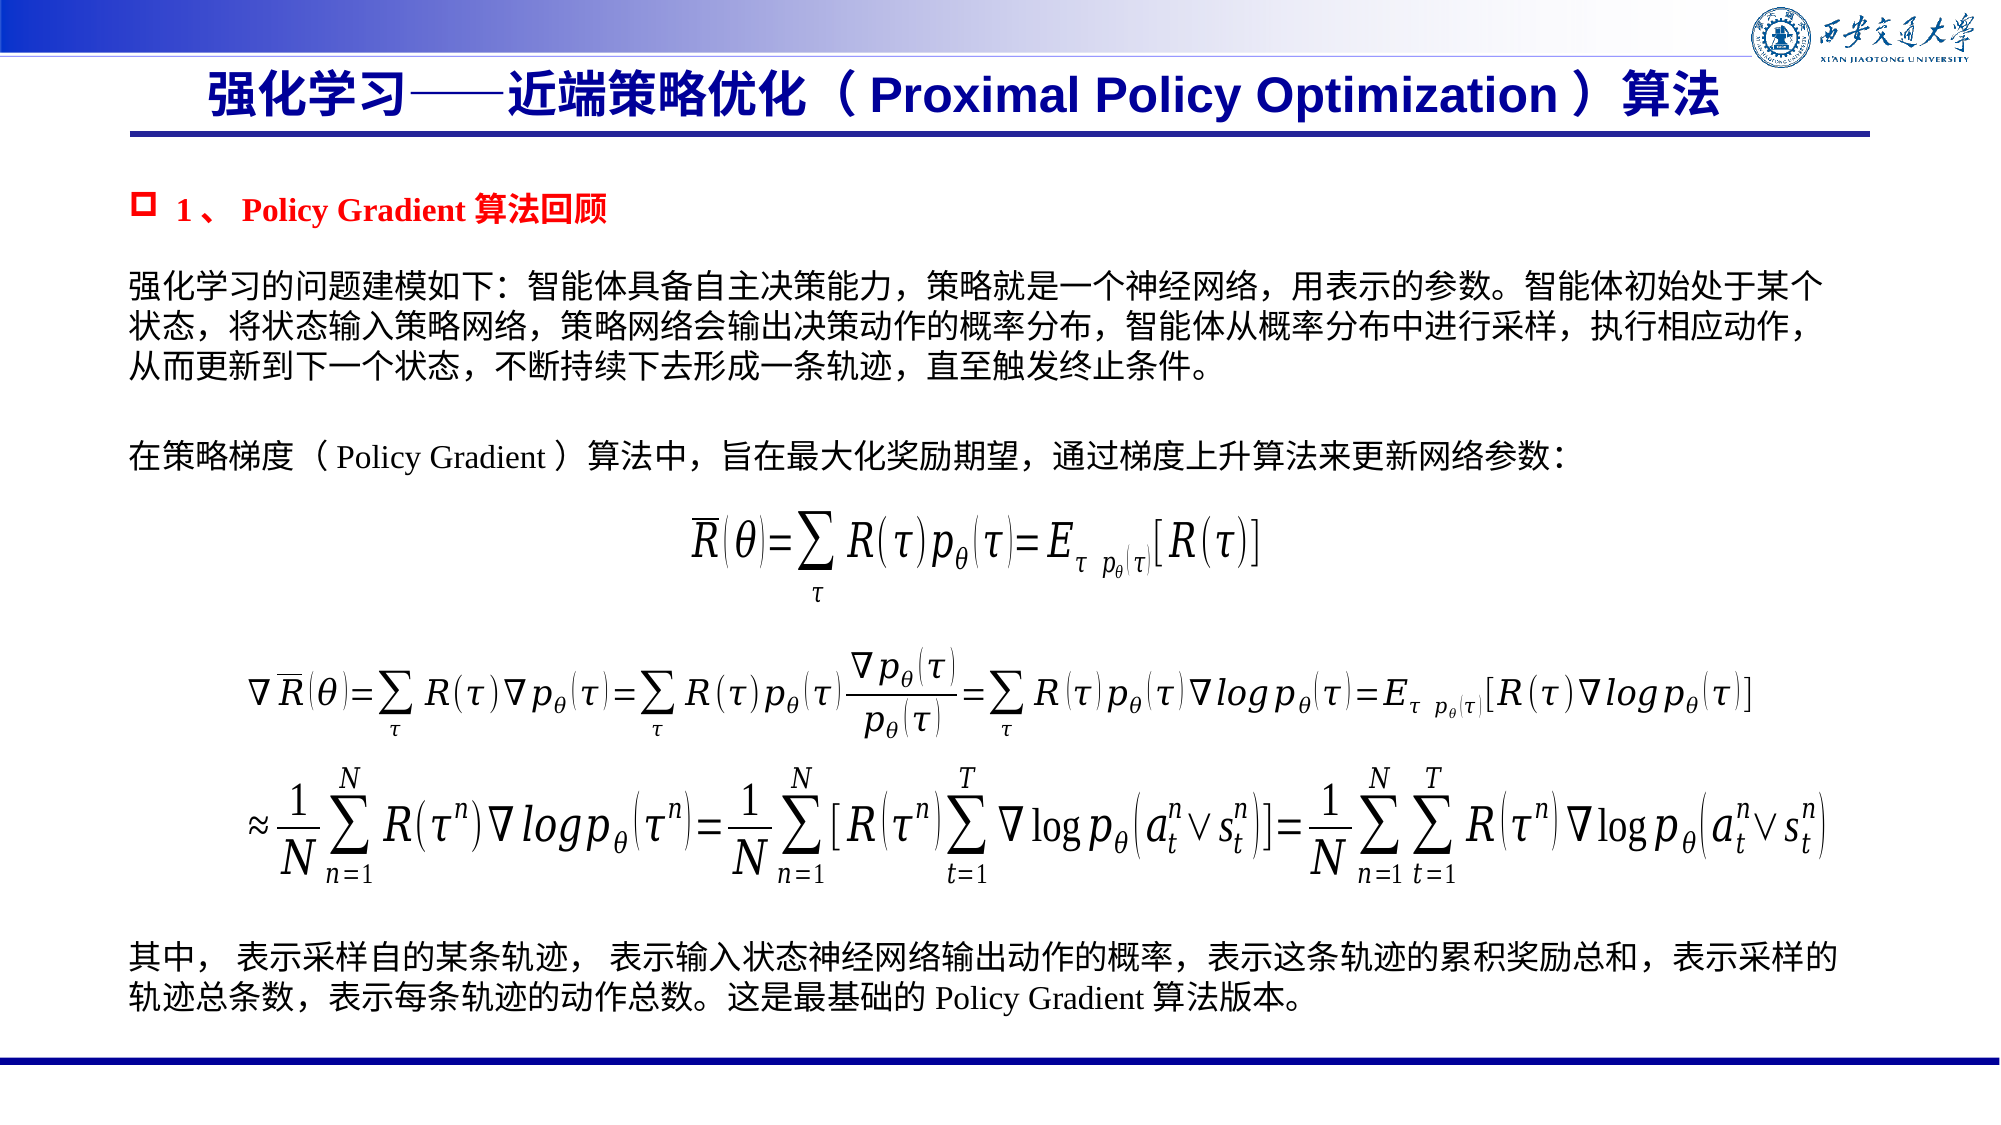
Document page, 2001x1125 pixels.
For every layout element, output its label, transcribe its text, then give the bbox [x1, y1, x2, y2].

picture [0, 0, 1974, 68]
text_box 强化学习——近端策略优化（Proximal Policy Optimization）算法 [192, 54, 1737, 130]
text_box 1、Policy Gradient算法回顾 [114, 180, 1115, 236]
